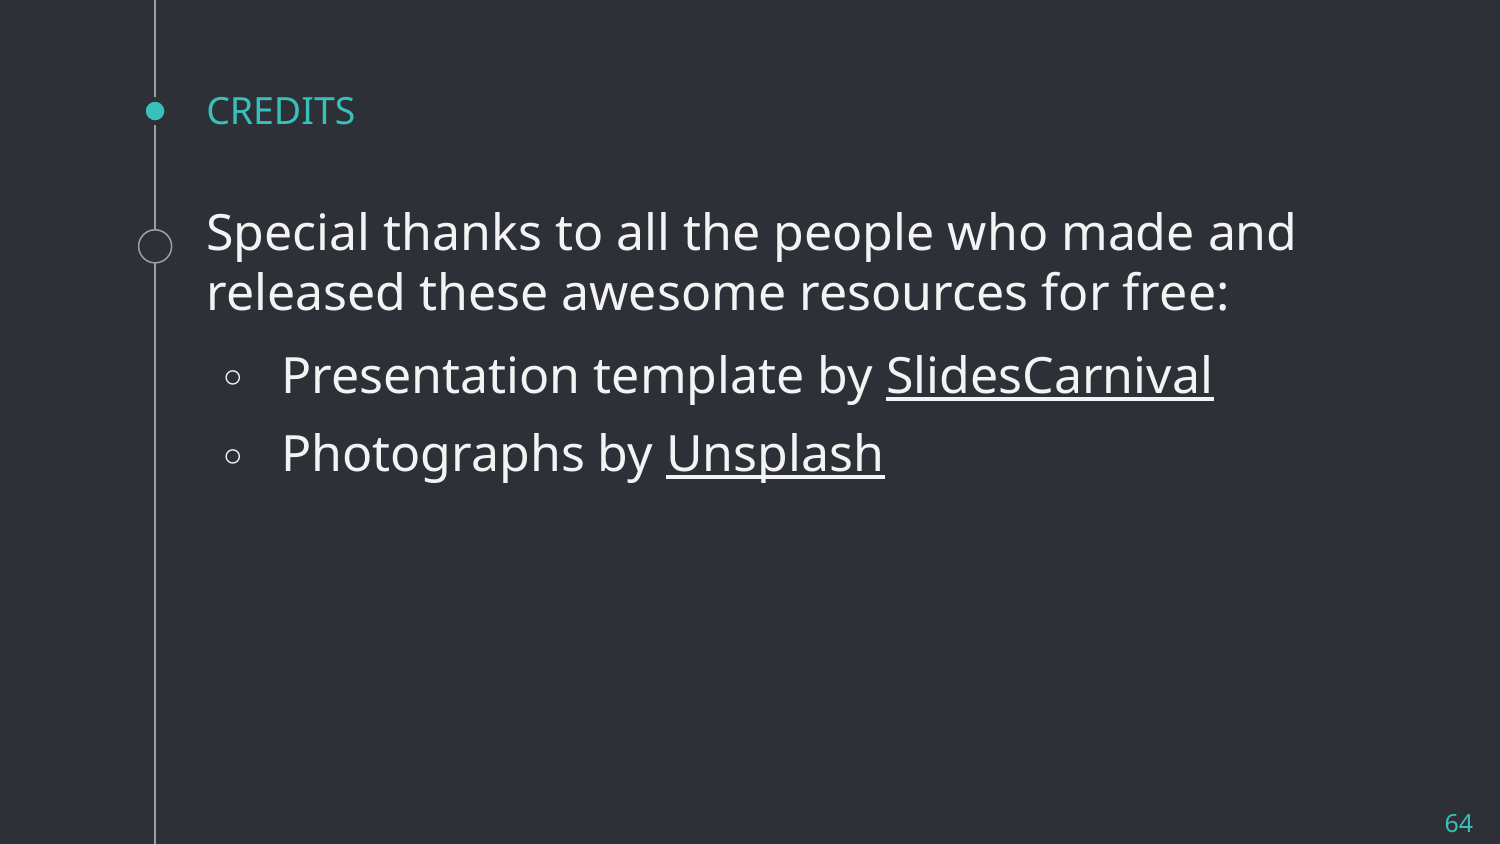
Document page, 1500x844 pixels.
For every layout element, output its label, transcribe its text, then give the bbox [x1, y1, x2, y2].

title CREDITS [191, 90, 1317, 147]
slide_number 64 [1398, 792, 1489, 844]
list Special thanks to all the people who made and released these awesome resources for free: Presentation template by SlidesCarnival Photographs by Unsplash [191, 185, 1317, 797]
